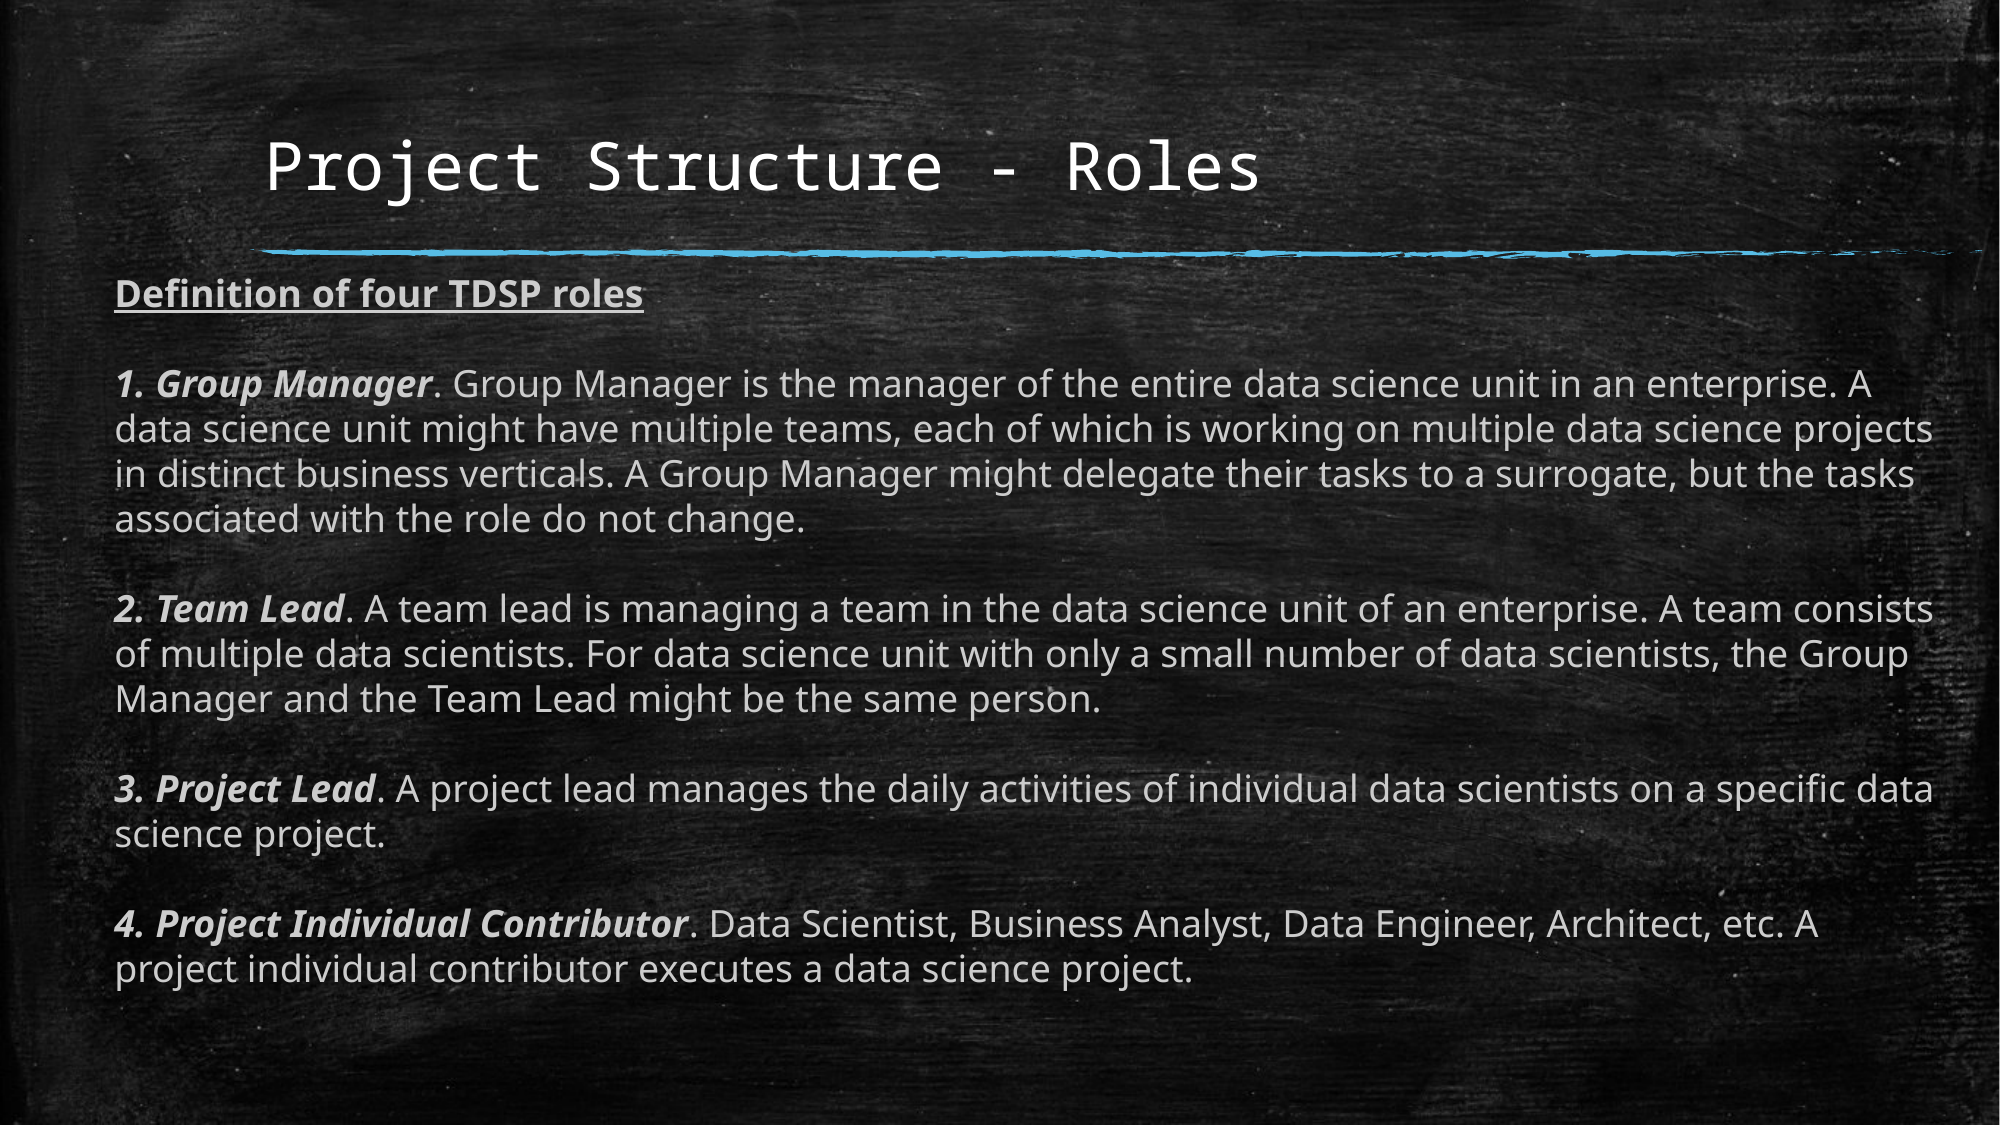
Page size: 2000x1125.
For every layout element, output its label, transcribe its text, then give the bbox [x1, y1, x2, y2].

title Project Structure - Roles [249, 45, 1750, 213]
text_box Definition of four TDSP roles Group Manager. Group Manager is the manager of the entire data science unit in an enterprise. A data science unit might have multiple teams, each of which is working on multiple data science projects in distinct business verticals. A Group Manager might delegate their tasks to a surrogate, but the tasks associated with the role do not change. Team Lead. A team lead is managing a team in the data science unit of an enterprise. A team consists of multiple data scientists. For data science unit with only a small number of data scientists, the Group Manager and the Team Lead might be the same person. Project Lead. A project lead manages the daily activities of individual data scientists on a specific data science project. Project Individual Contributor. Data Scientist, Business Analyst, Data Engineer, Architect, etc. A project individual contributor executes a data science project. [99, 262, 1963, 998]
